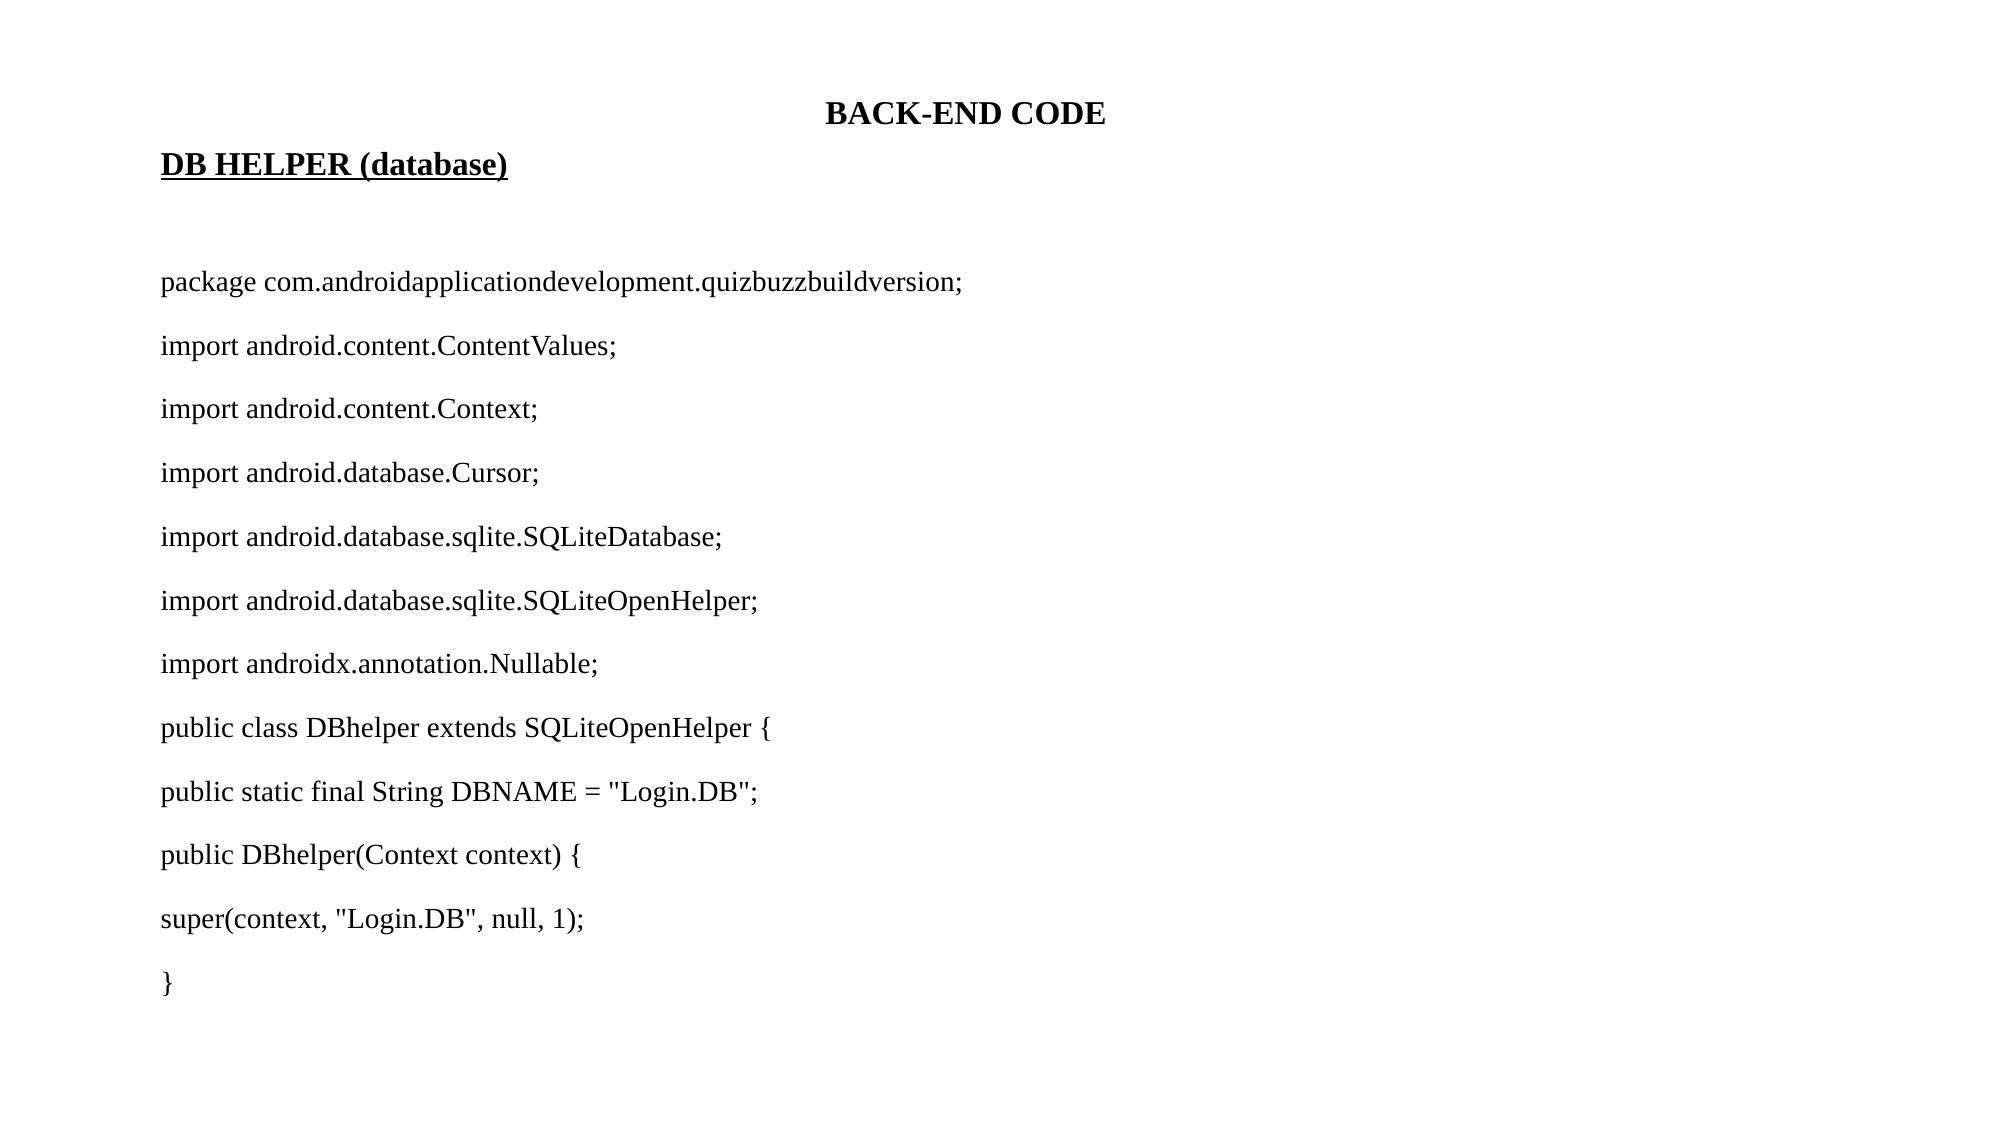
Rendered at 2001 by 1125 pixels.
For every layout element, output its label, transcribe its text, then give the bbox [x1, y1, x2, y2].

text_box BACK-END CODE DB HELPER (database) package com.androidapplicationdevelopment.quizbuzzbuildversion; import android.content.ContentValues; import android.content.Context; import android.database.Cursor; import android.database.sqlite.SQLiteDatabase; import android.database.sqlite.SQLiteOpenHelper; import androidx.annotation.Nullable; public class DBhelper extends SQLiteOpenHelper { public static final String DBNAME = "Login.DB"; public DBhelper(Context context) { super(context, "Login.DB", null, 1); } [70, 64, 1862, 1006]
